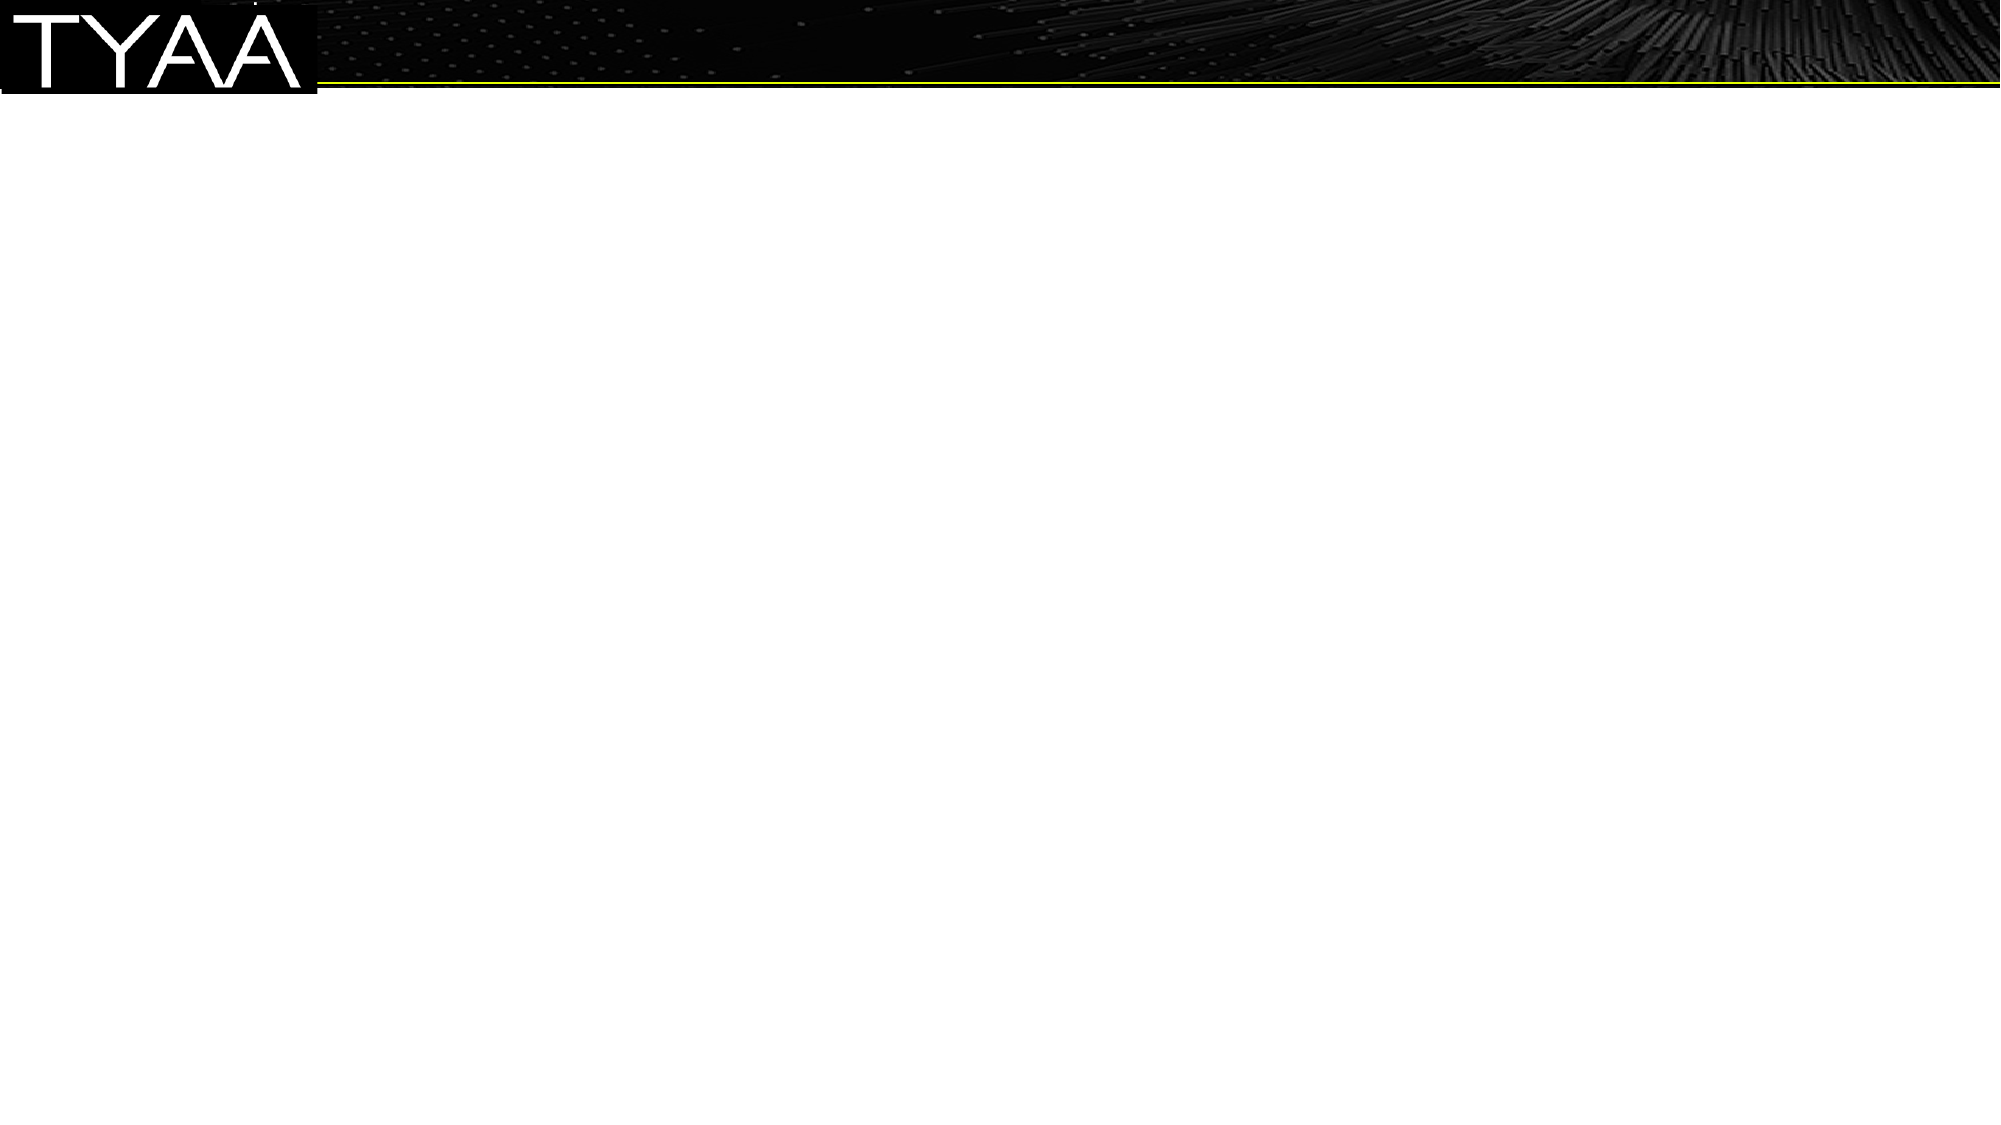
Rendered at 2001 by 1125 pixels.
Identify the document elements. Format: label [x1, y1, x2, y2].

picture [1, 0, 2000, 94]
